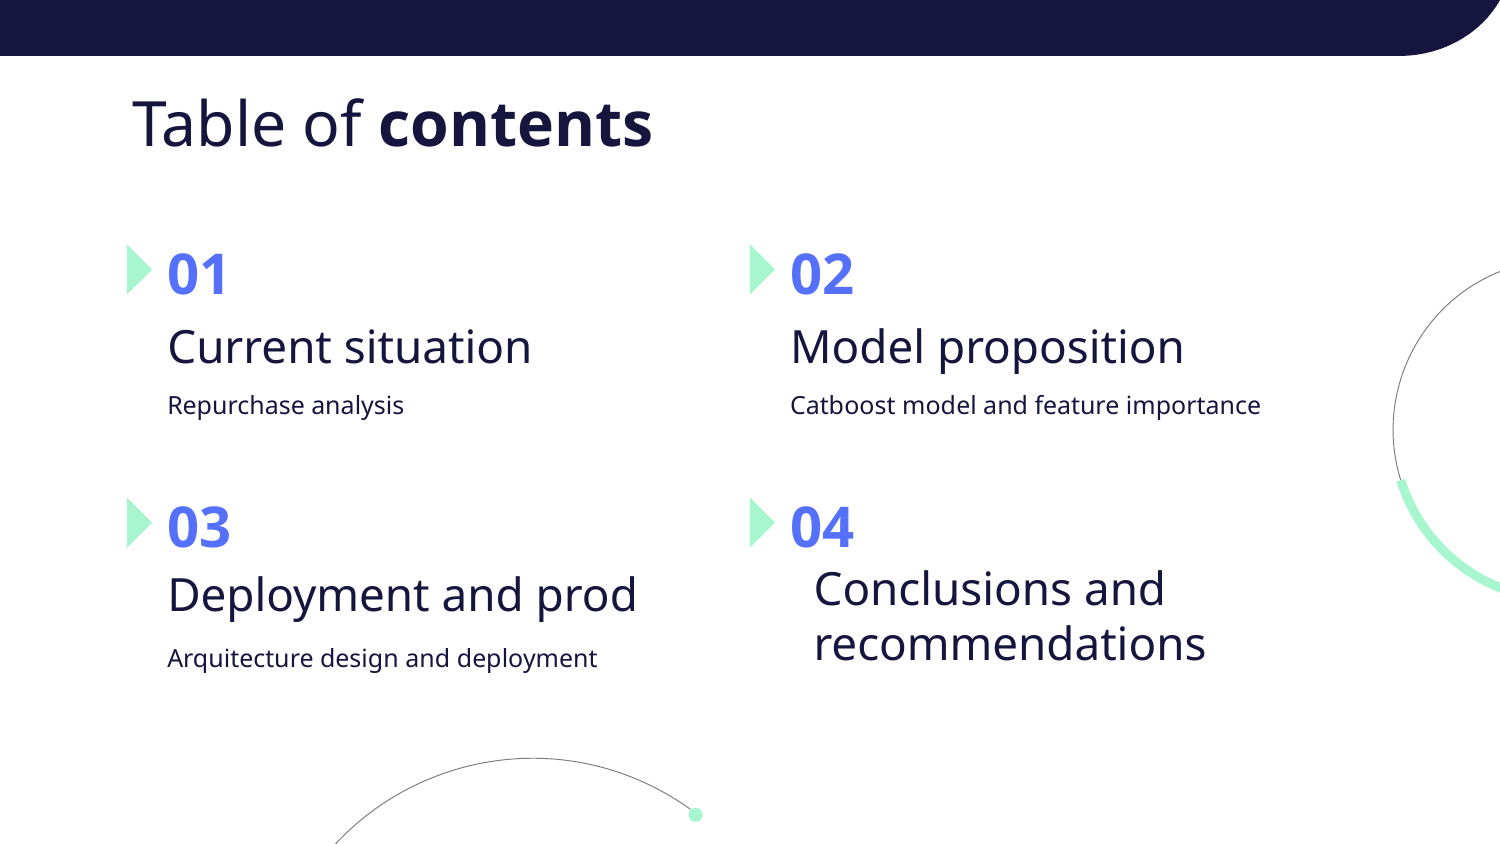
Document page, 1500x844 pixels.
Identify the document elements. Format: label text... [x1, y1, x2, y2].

title 02 [775, 233, 888, 300]
subtitle Current situation [152, 300, 750, 373]
subtitle Deployment and prod [152, 547, 769, 621]
title Table of contents [116, 68, 1383, 164]
text_box [749, 244, 776, 295]
title 01 [152, 233, 265, 300]
subtitle Conclusions and recommendations [798, 572, 1500, 670]
subtitle Repurchase analysis [152, 374, 763, 431]
subtitle Model proposition [775, 300, 1373, 373]
text_box [749, 497, 776, 548]
title 03 [152, 486, 265, 547]
subtitle Catboost model and feature importance [775, 374, 1373, 431]
text_box [126, 497, 153, 548]
text_box [126, 244, 153, 295]
subtitle Arquitecture design and deployment [152, 627, 750, 684]
title 04 [775, 486, 888, 560]
